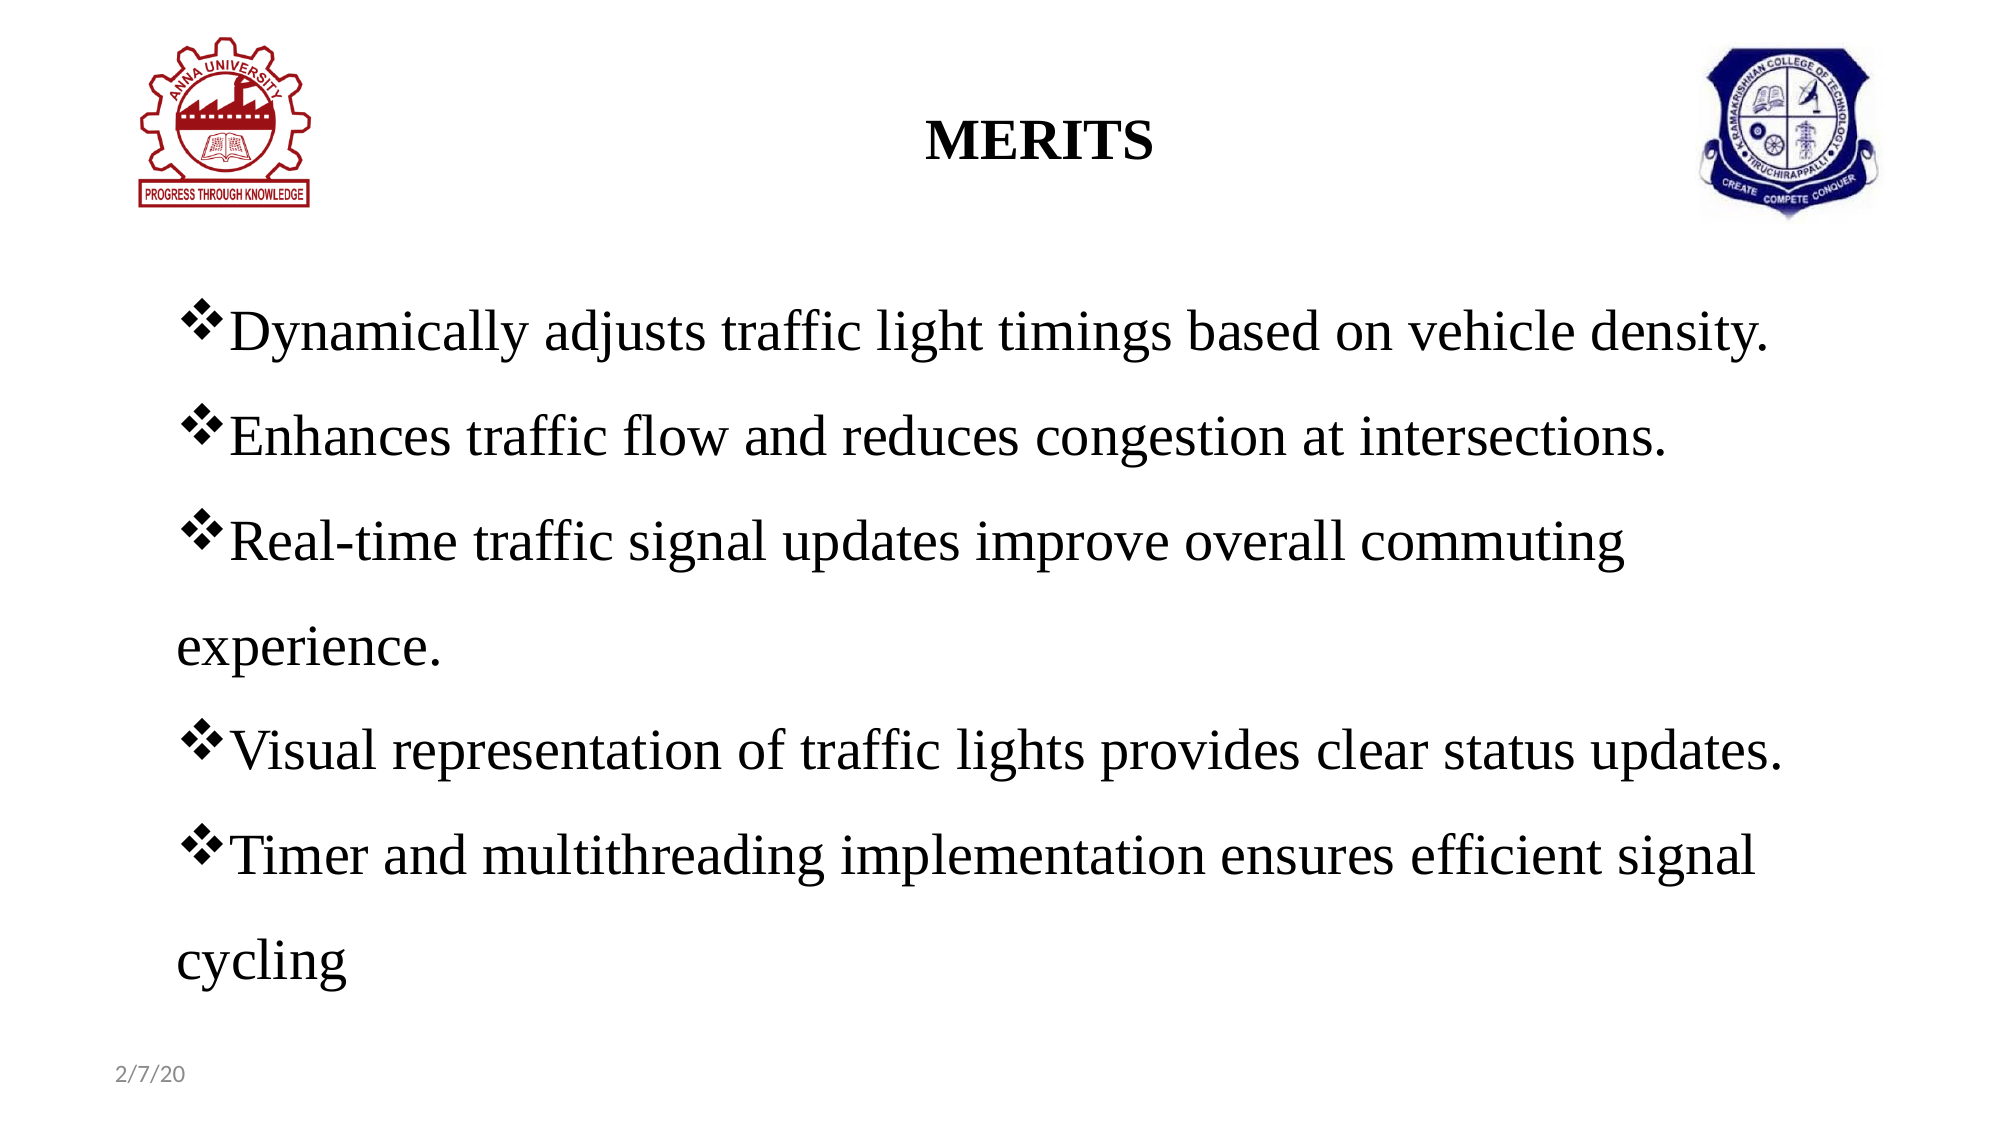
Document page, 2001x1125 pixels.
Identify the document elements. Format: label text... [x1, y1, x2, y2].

picture [136, 35, 312, 209]
picture [1695, 42, 1885, 224]
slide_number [99, 1042, 567, 1103]
text_box Dynamically adjusts traffic light timings based on vehicle density. Enhances traffic flow and reduces congestion at intersections. Real-time traffic signal updates improve overall commuting experience. Visual representation of traffic lights provides clear status updates. Timer and multithreading implementation ensures efficient signal cycling [161, 179, 1873, 999]
text_box MERITS [765, 93, 1422, 179]
